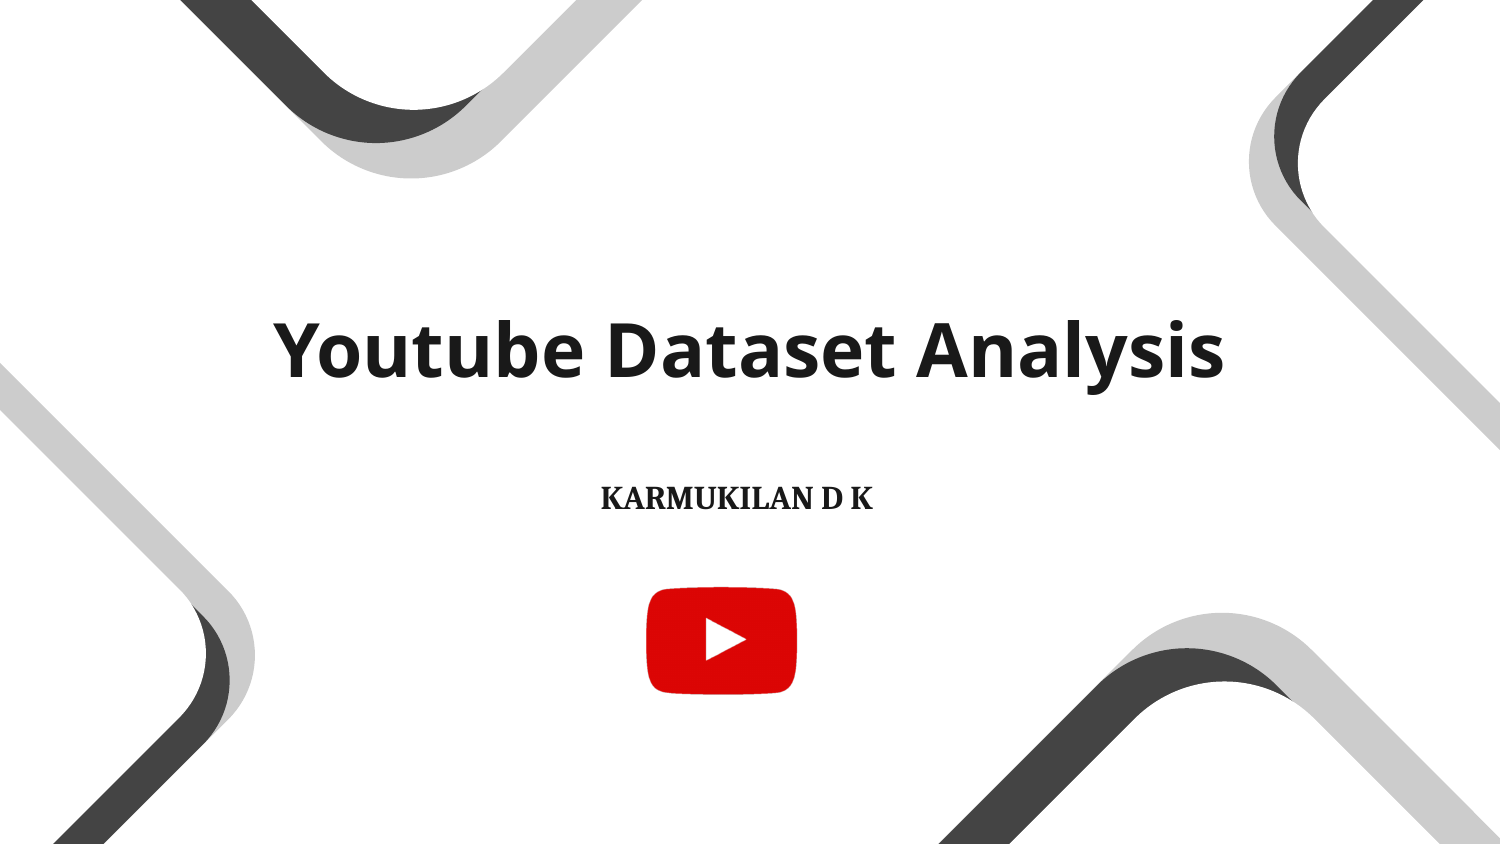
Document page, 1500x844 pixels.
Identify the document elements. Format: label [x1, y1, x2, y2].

picture [588, 565, 855, 719]
text_box [0, 0, 1500, 844]
